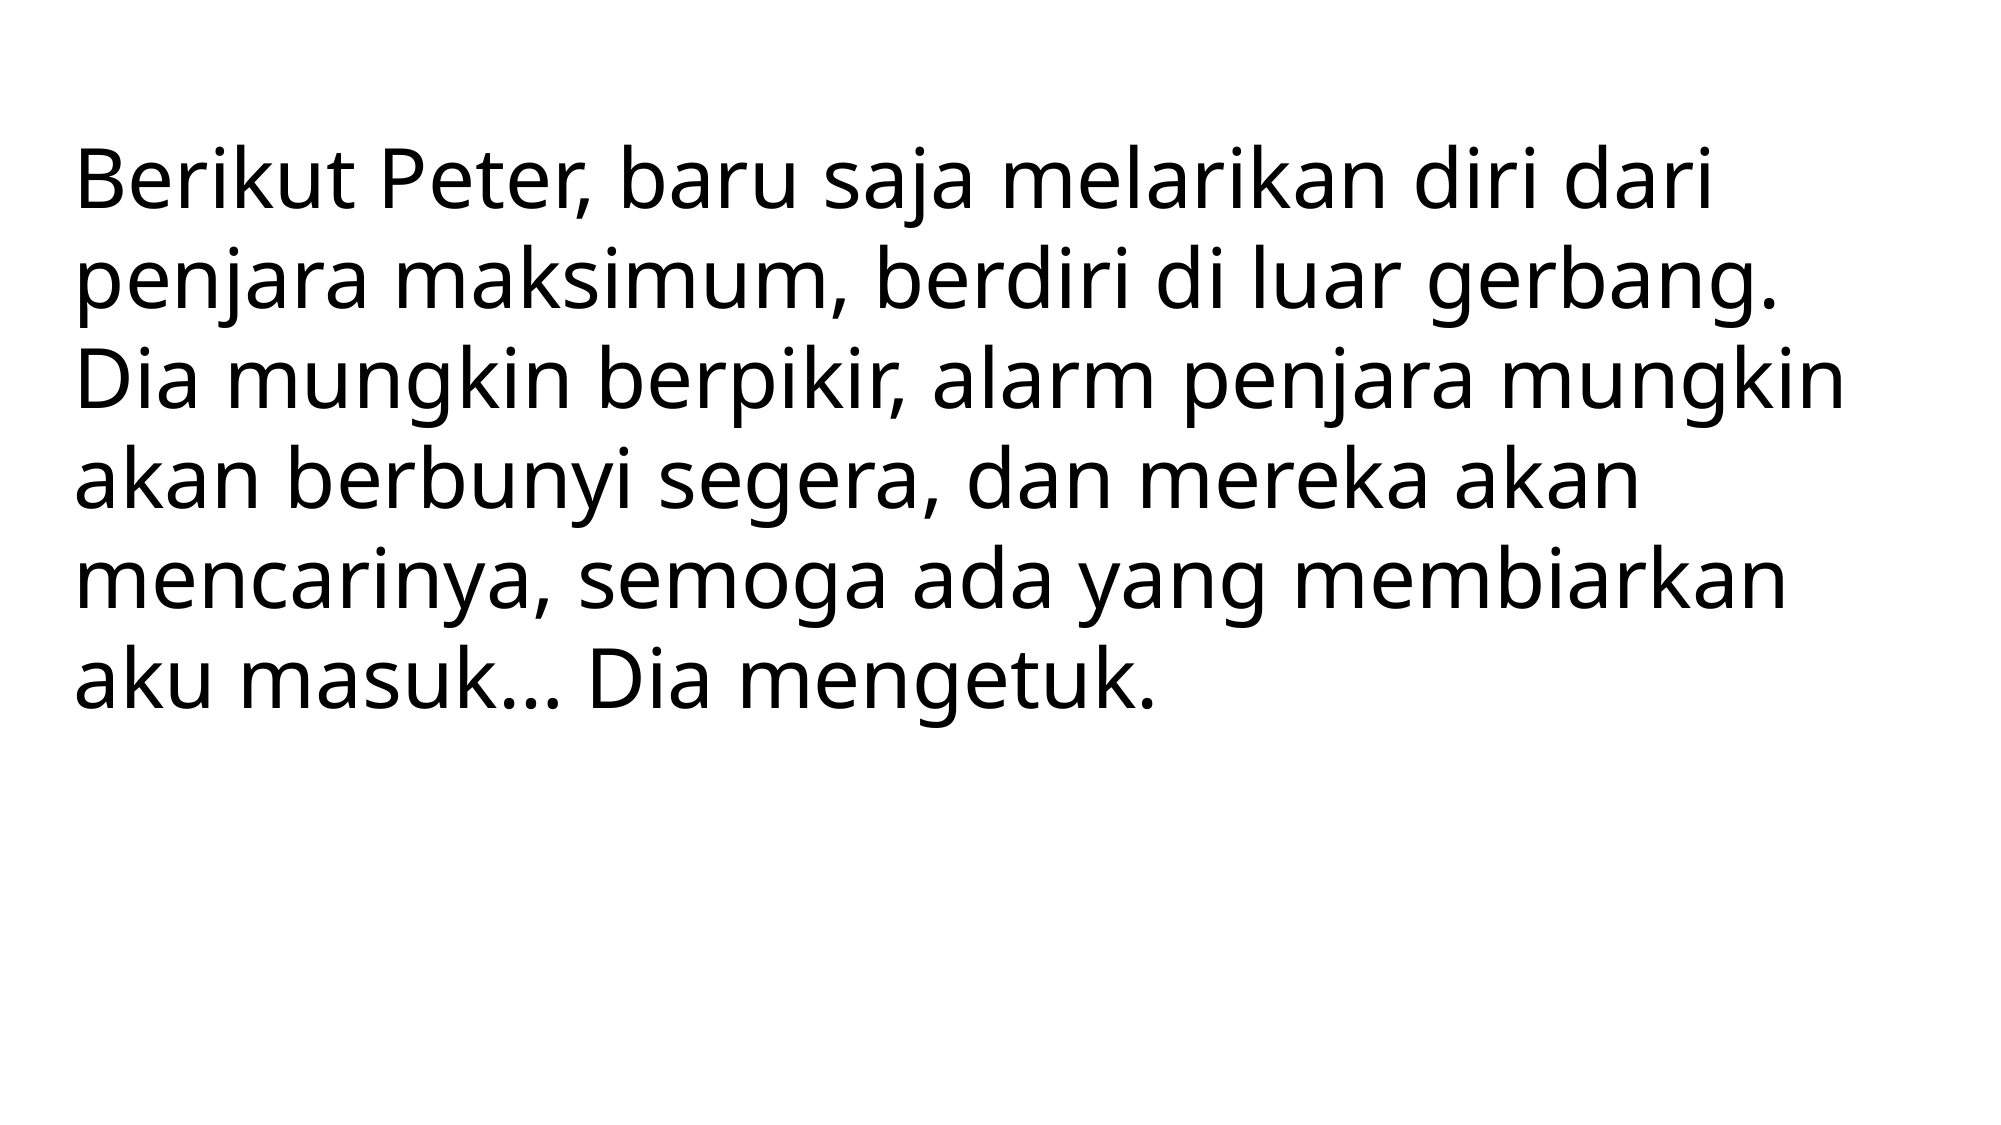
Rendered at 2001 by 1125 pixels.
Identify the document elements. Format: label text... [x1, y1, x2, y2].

text_box Berikut Peter, baru saja melarikan diri dari penjara maksimum, berdiri di luar gerbang. Dia mungkin berpikir, alarm penjara mungkin akan berbunyi segera, dan mereka akan mencarinya, semoga ada yang membiarkan aku masuk… Dia mengetuk. [59, 118, 1941, 733]
